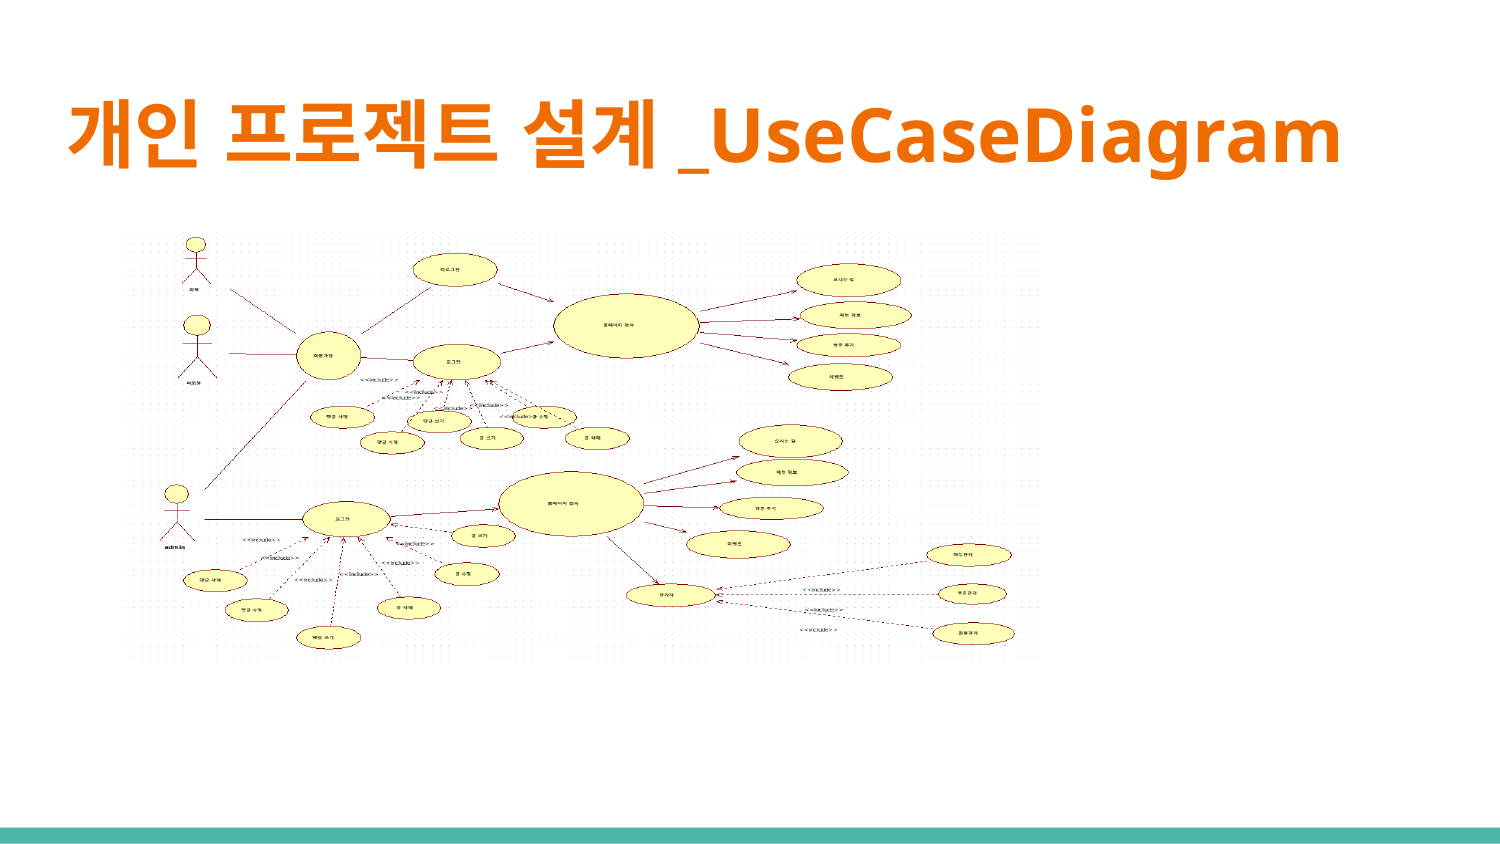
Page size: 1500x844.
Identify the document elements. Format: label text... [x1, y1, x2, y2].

title 개인 프로젝트 설계_UseCaseDiagram [51, 72, 1449, 189]
picture [117, 229, 1405, 792]
